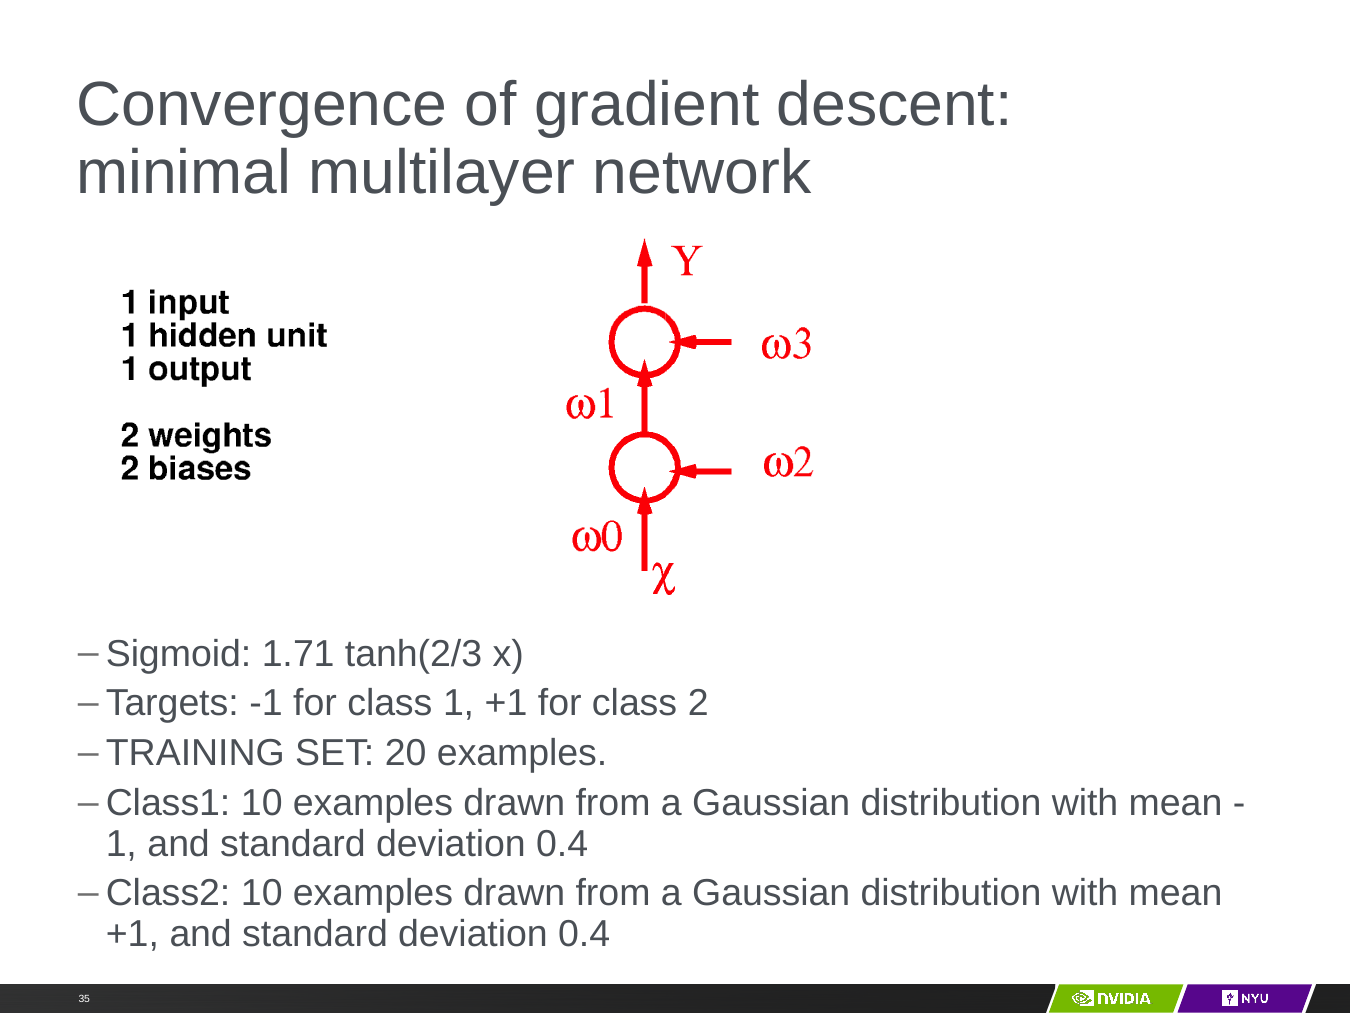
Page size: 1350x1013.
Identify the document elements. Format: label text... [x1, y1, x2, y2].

title Convergence of gradient descent: minimal multilayer network [61, 56, 1289, 142]
list Sigmoid: 1.71 tanh(2/3 x) Targets: -1 for class 1, +1 for class 2 TRAINING SET: 20 examples. Class1: 10 examples drawn from a Gaussian distribution with mean -1, and standard deviation 0.4 Class2: 10 examples drawn from a Gaussian distribution with mean +1, and standard deviation 0.4 [62, 618, 1287, 927]
picture [87, 218, 838, 615]
